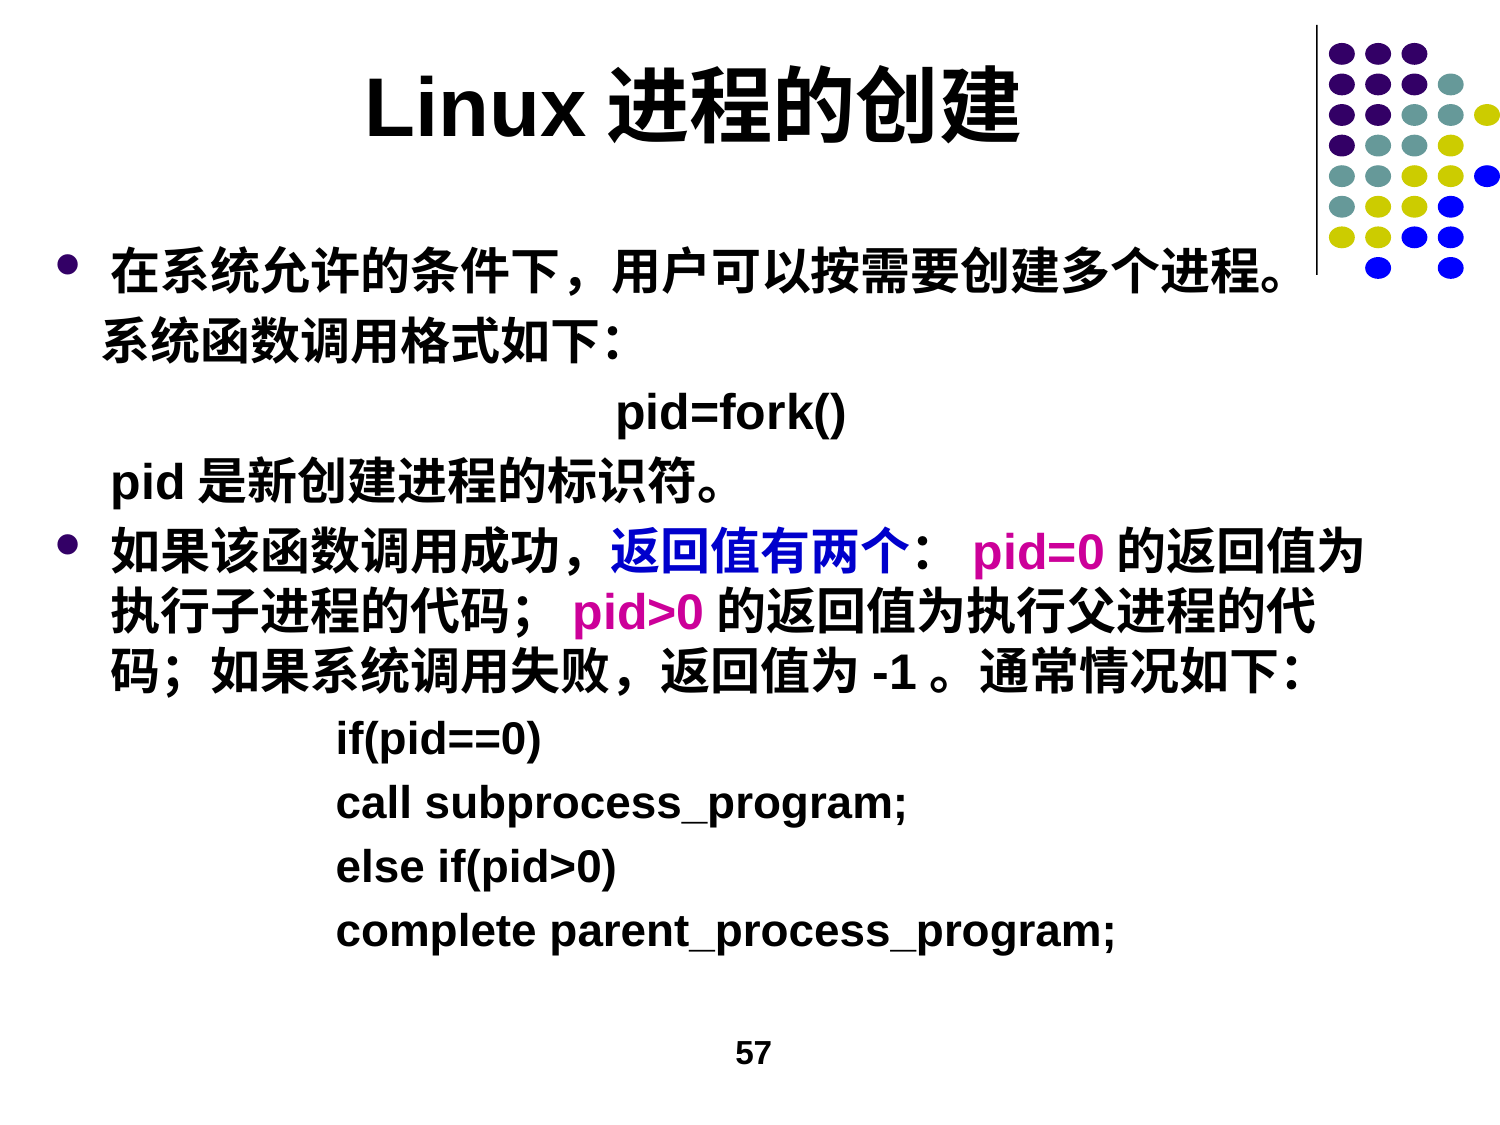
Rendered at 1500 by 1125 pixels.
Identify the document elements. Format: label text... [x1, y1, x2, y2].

slide_number 57 [578, 1023, 930, 1099]
list 在系统允许的条件下，用户可以按需要创建多个进程。 系统函数调用格式如下： pid=fork() pid是新创建进程的标识符。 如果该函数调用成功，返回值有两个：pid=0的返回值为执行子进程的代码；pid>0的返回值为执行父进程的代码；如果系统调用失败，返回值为-1。通常情况如下： if(pid==0) call subprocess_program; else if(pid>0) complete parent_process_program; [39, 231, 1424, 1059]
title Linux进程的创建 [74, 19, 1313, 162]
